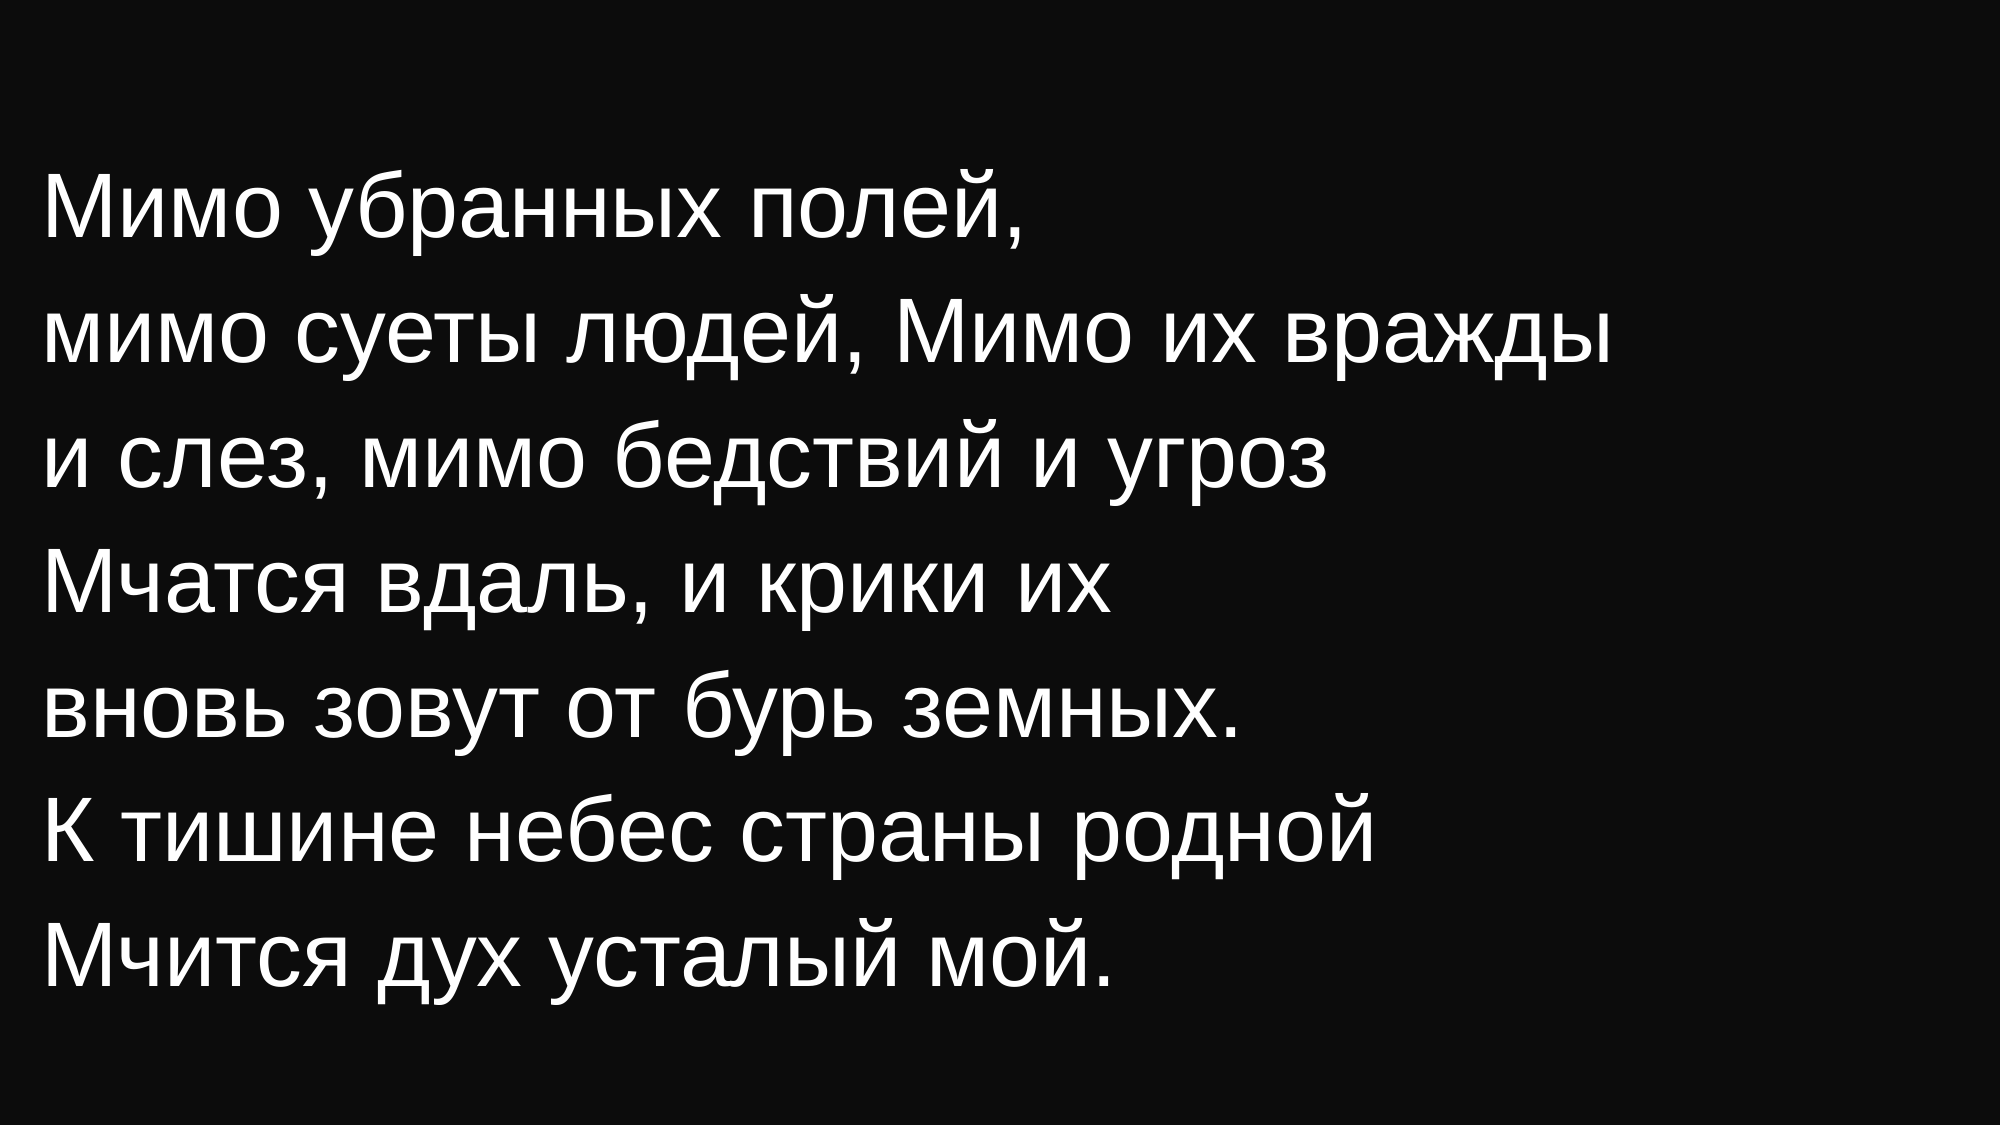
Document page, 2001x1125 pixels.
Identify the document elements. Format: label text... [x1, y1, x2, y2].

text_box Мимо убранных полей, мимо суеты людей, Мимо их вражды и слез, мимо бедствий и угроз Мчатся вдаль, и крики их вновь зовут от бурь земных. К тишине небес страны родной Мчится дух усталый мой. [26, 33, 2000, 1125]
